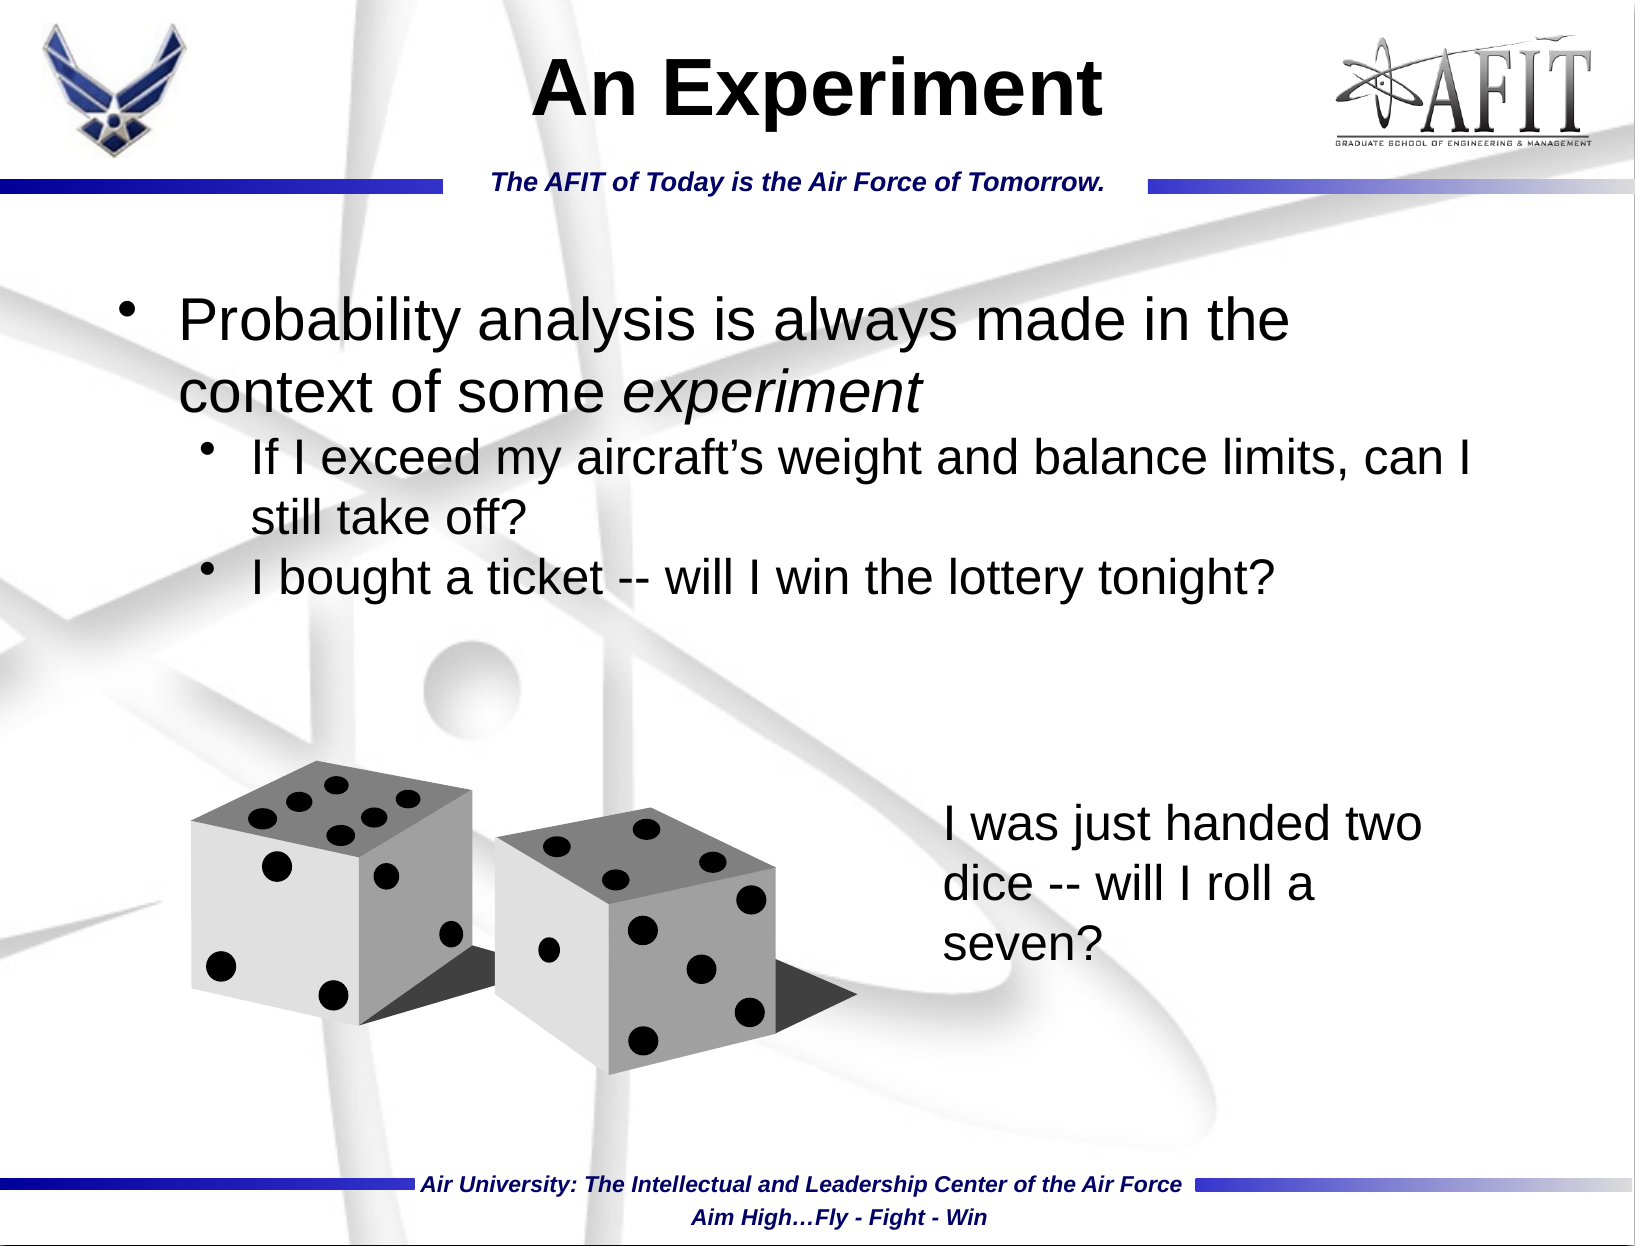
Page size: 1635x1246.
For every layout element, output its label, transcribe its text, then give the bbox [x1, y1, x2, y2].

list Probability analysis is always made in the context of some experiment If I exceed my aircraft’s weight and balance limits, can I still take off? I bought a ticket -- will I win the lottery tonight? [100, 271, 1491, 1019]
text_box I was just handed two dice -- will I roll a seven? [926, 782, 1454, 979]
picture [0, 187, 1634, 1245]
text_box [190, 760, 859, 1080]
title An Experiment [0, 0, 1635, 187]
